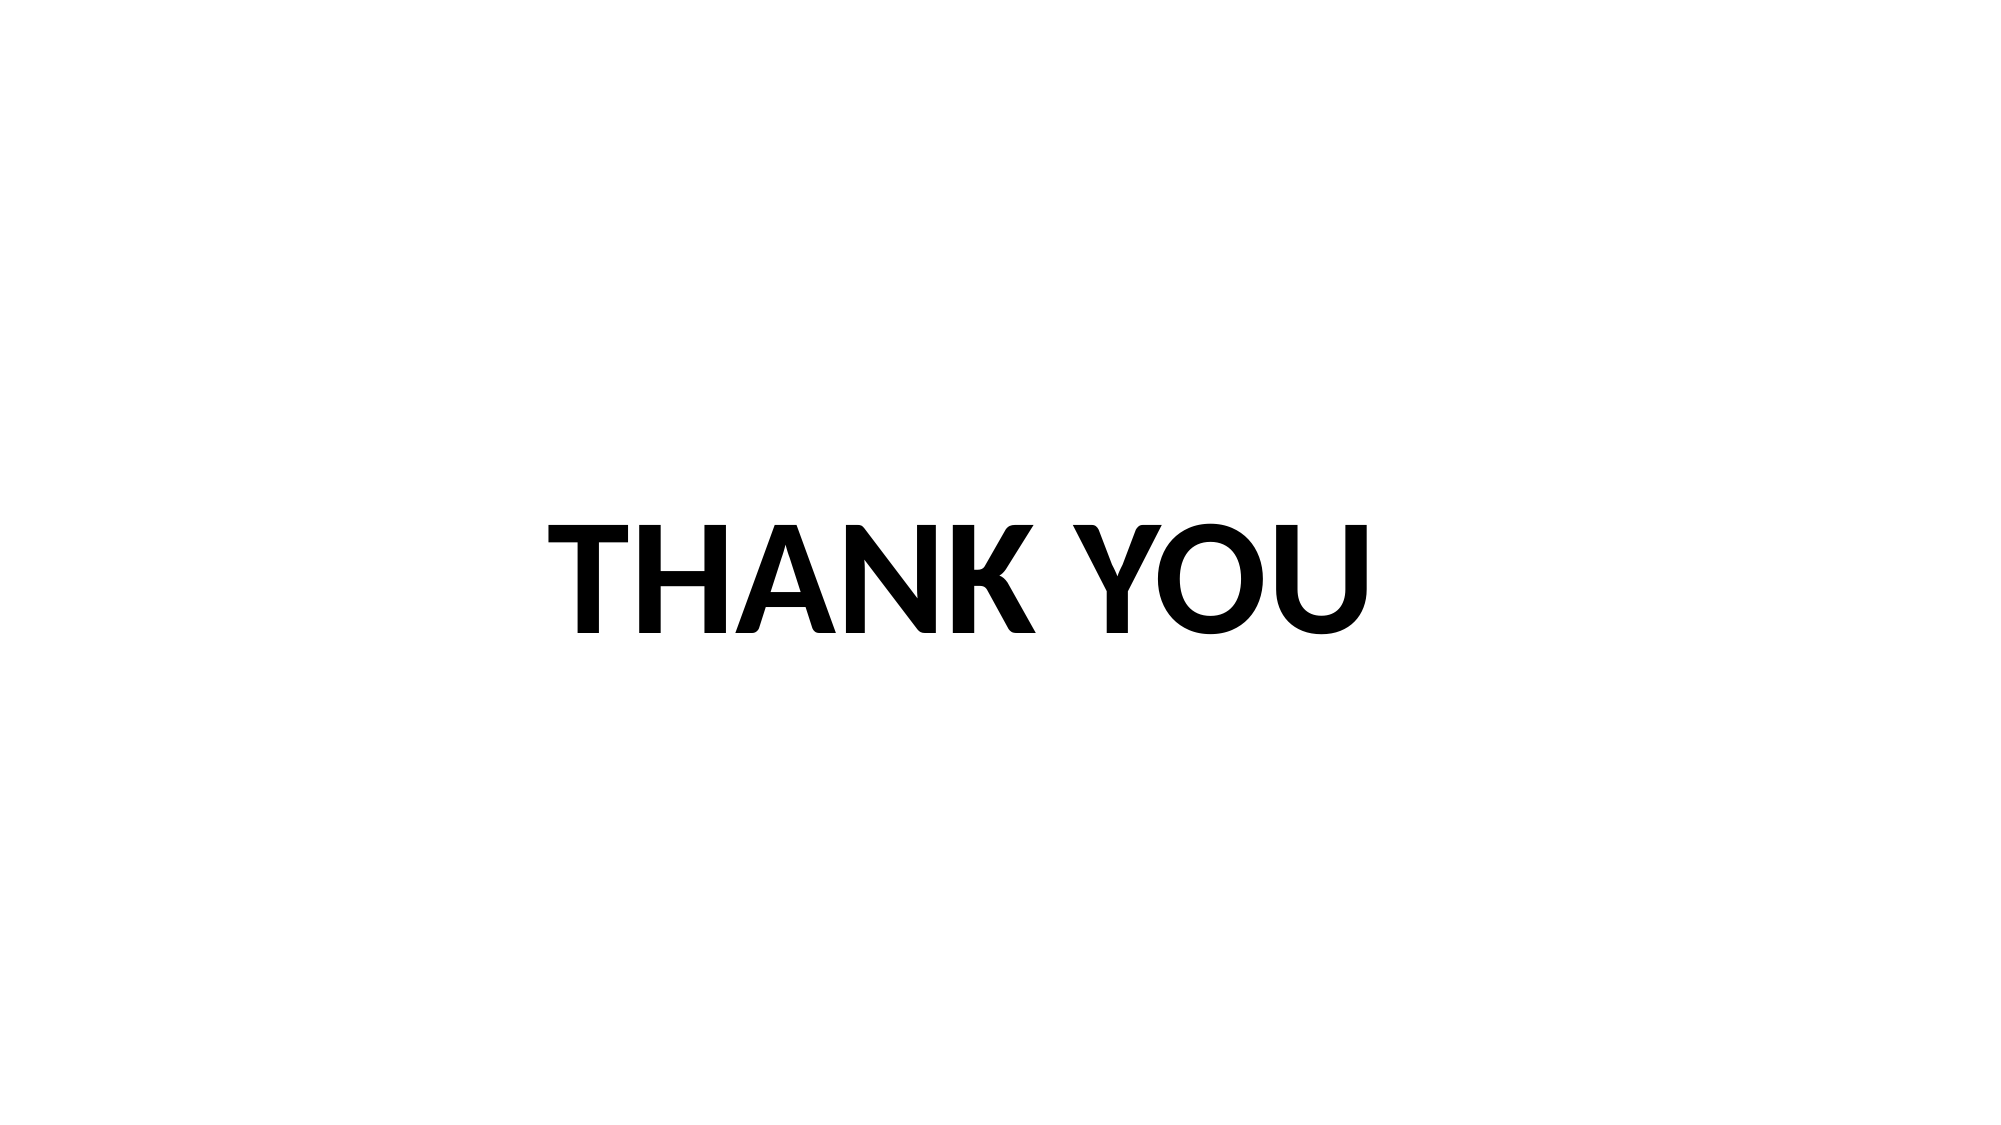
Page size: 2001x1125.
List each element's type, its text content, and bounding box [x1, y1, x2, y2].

text_box THANK YOU [334, 459, 1590, 674]
